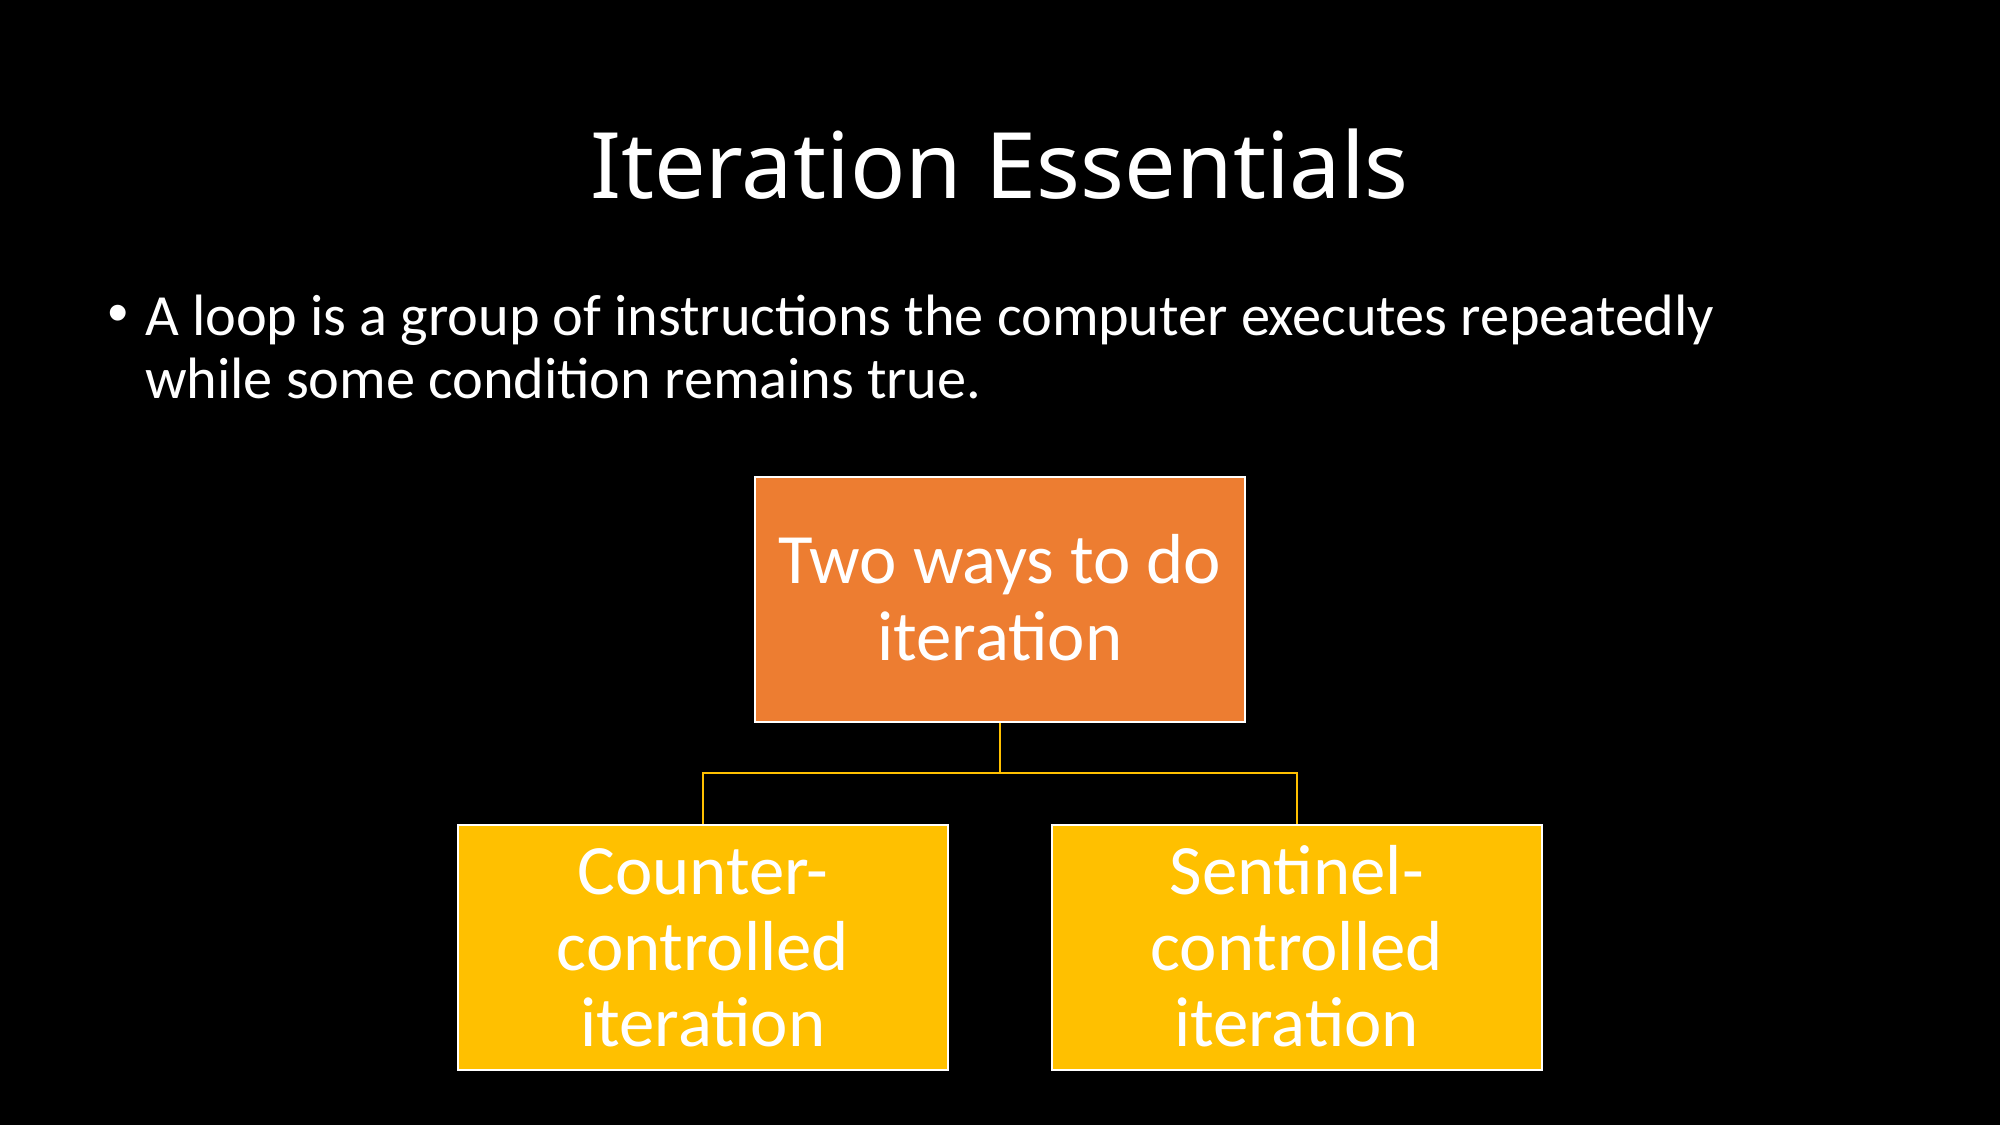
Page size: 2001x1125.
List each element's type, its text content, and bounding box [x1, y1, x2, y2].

title Iteration Essentials [137, 59, 1863, 277]
list A loop is a group of instructions the computer executes repeatedly while some condition remains true. [92, 277, 1863, 1014]
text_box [457, 462, 1543, 1084]
